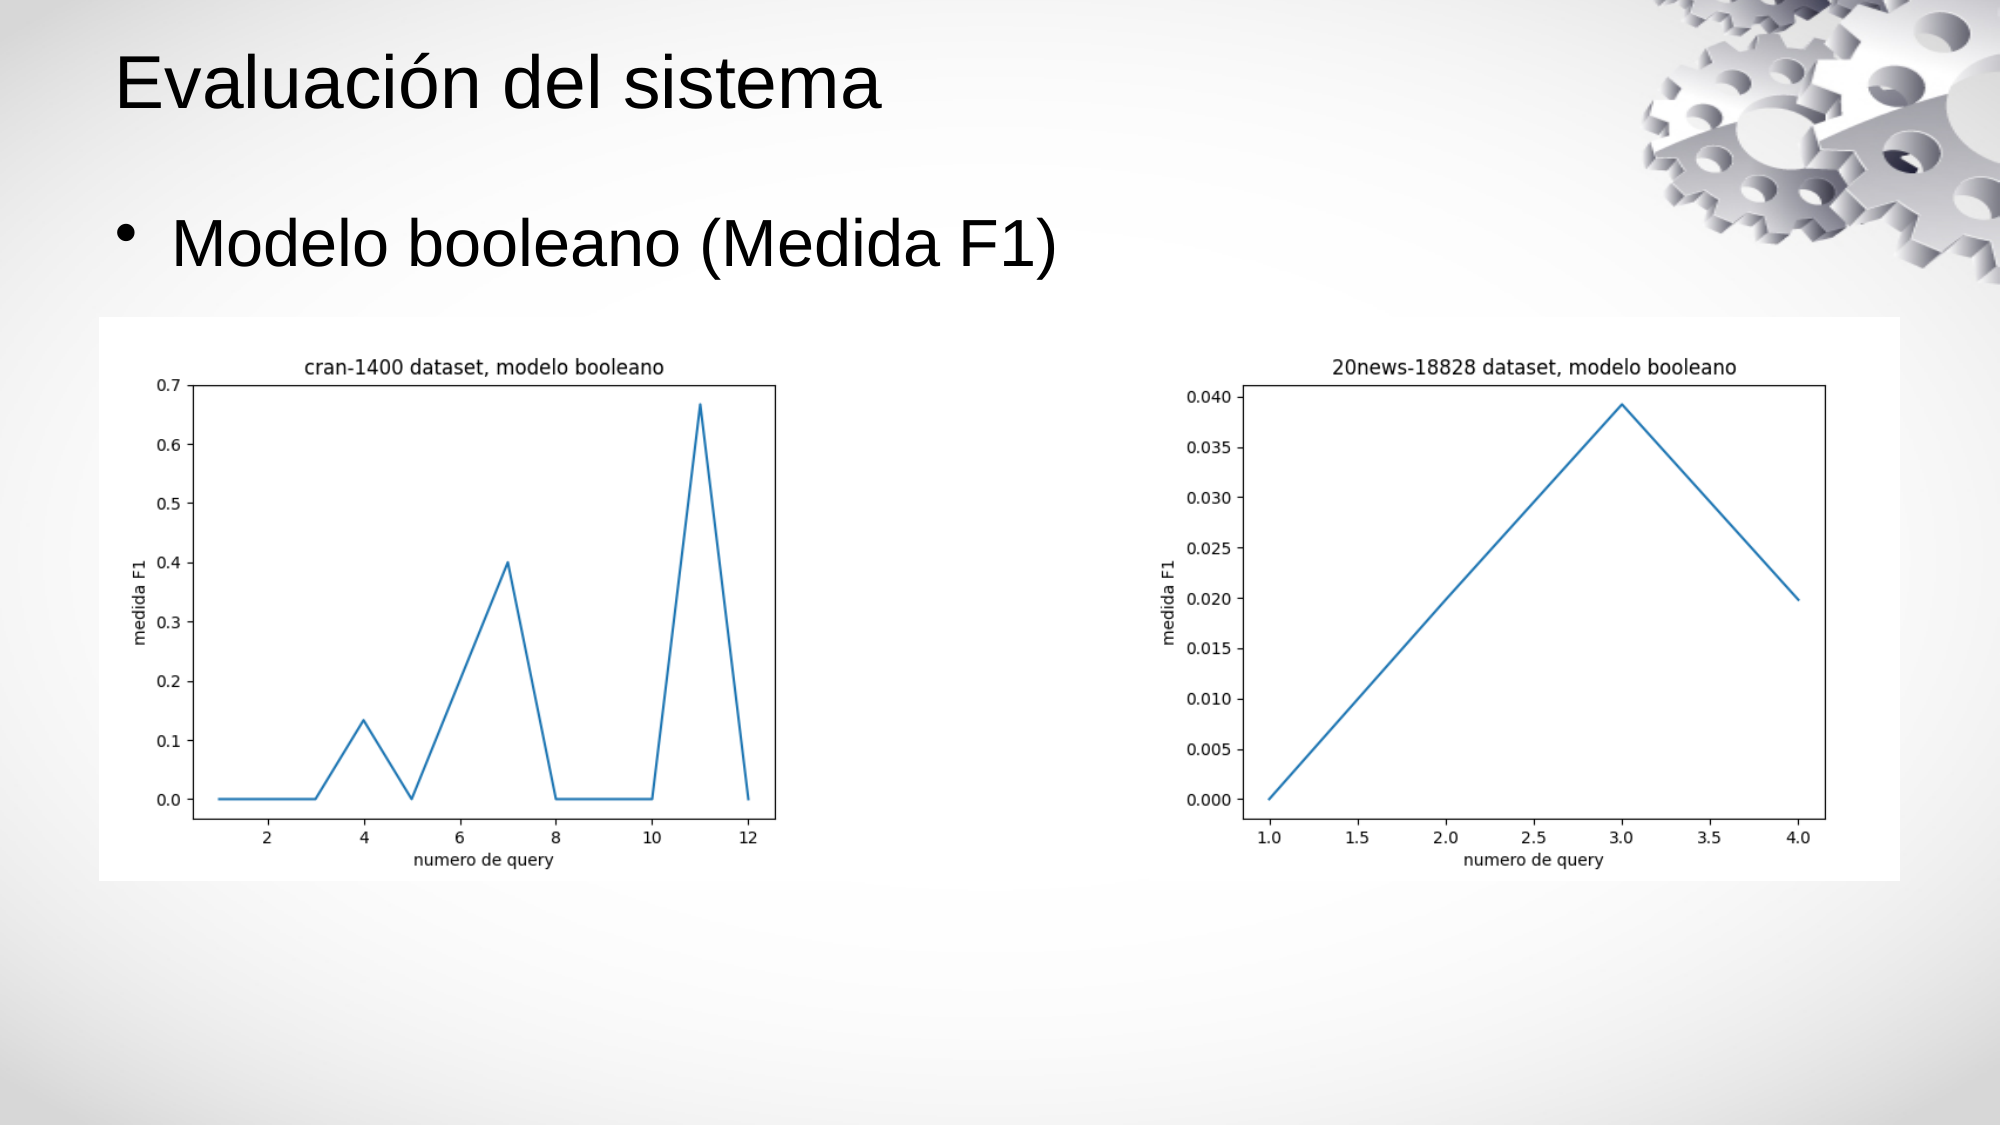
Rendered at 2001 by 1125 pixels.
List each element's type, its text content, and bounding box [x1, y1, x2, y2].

title Evaluación del sistema [99, 30, 1901, 127]
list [99, 317, 850, 881]
list Modelo booleano (Medida F1) [99, 192, 1901, 1006]
picture [0, 0, 2000, 1125]
